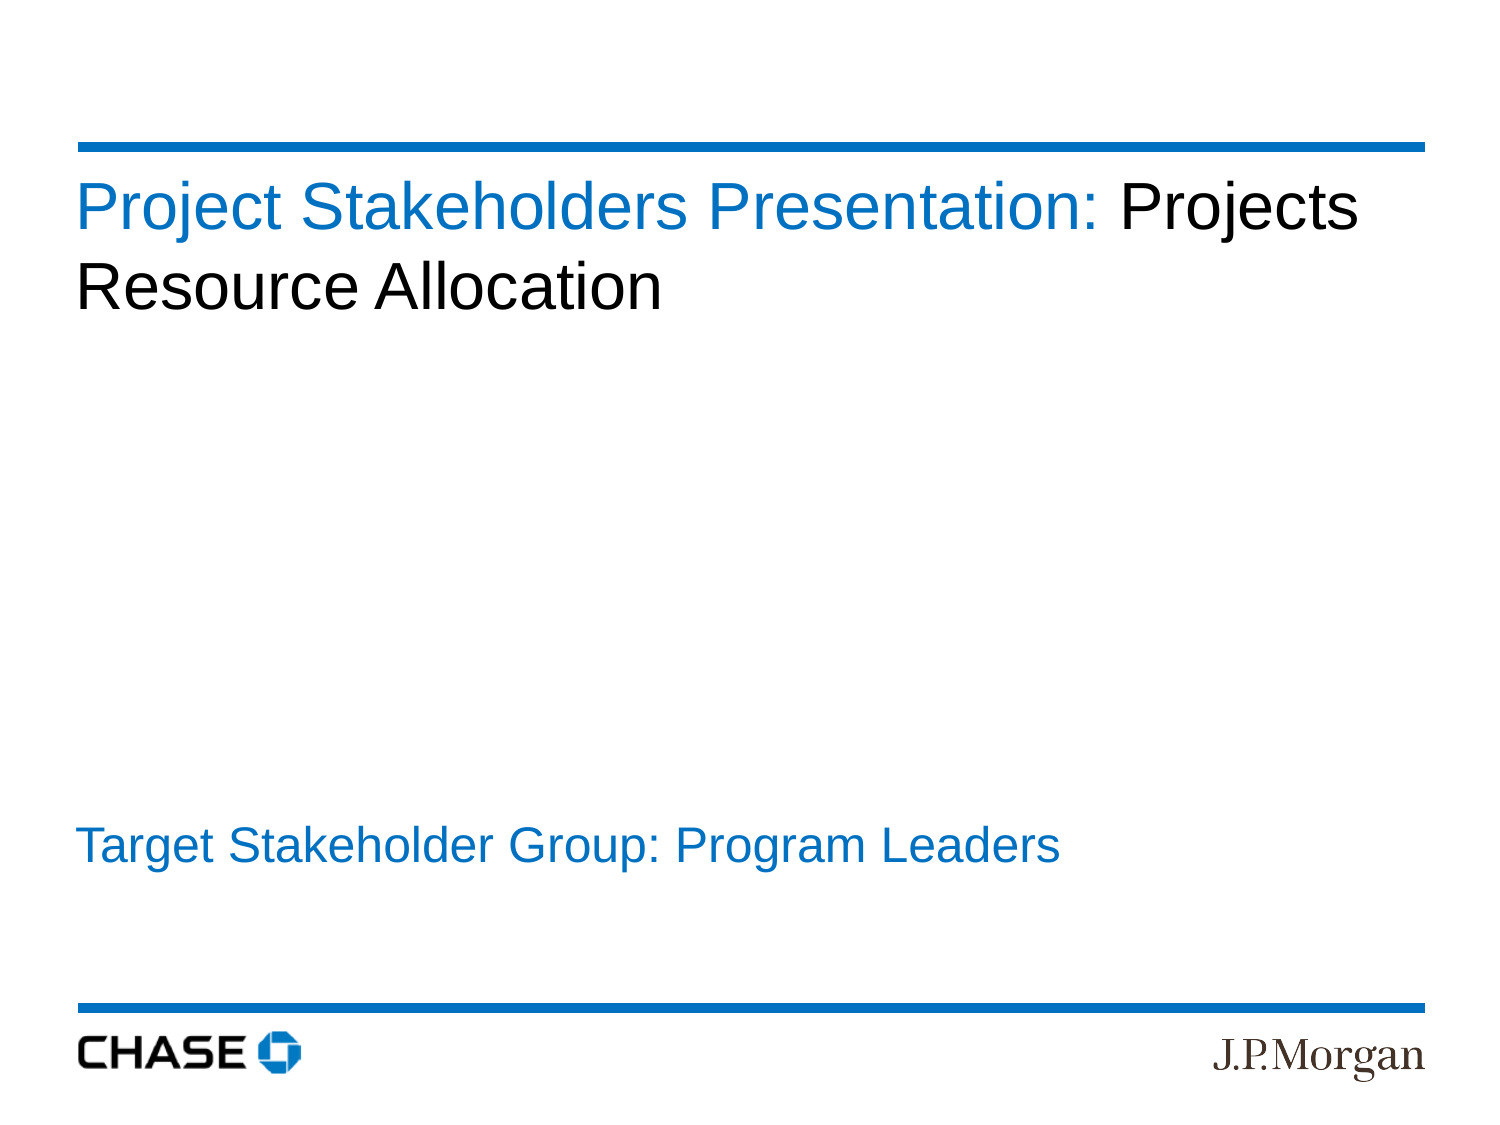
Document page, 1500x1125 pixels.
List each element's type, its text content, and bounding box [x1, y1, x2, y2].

text_box Target Stakeholder Group: Program Leaders [75, 811, 1425, 872]
text_box Project Stakeholders Presentation: Projects Resource Allocation [74, 163, 1425, 324]
text_box [1212, 1039, 1426, 1083]
picture [74, 1028, 308, 1076]
